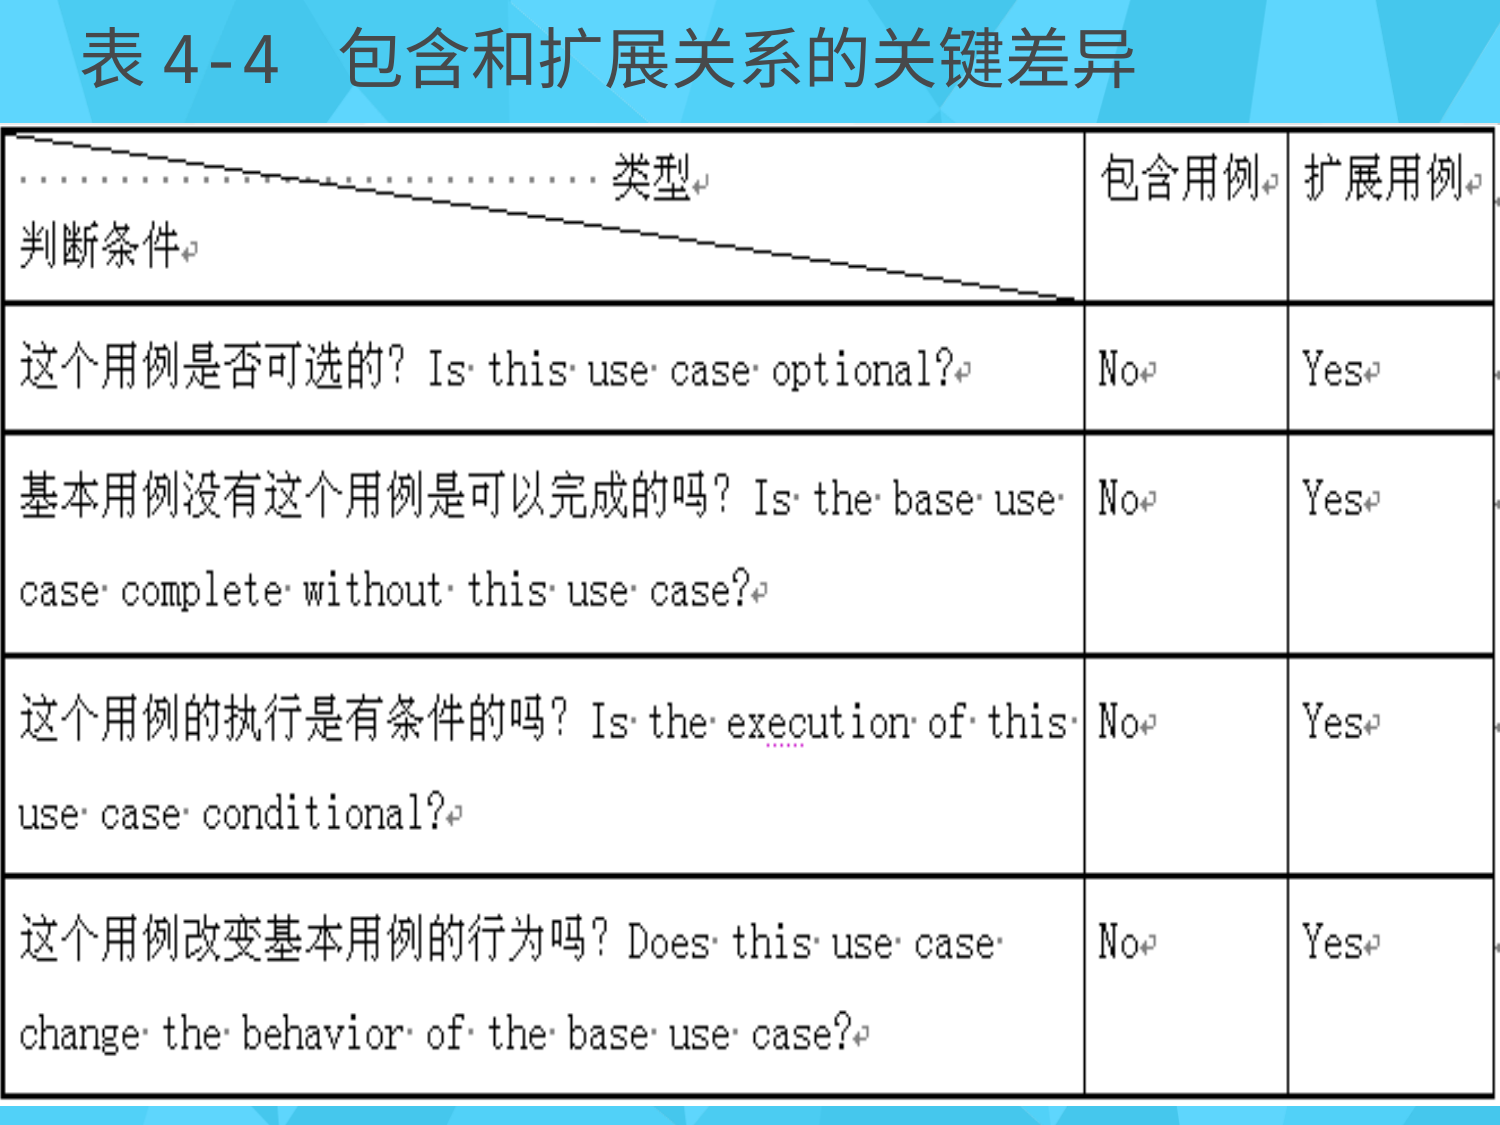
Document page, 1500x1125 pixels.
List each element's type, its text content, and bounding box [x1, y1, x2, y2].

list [0, 125, 1500, 1106]
title 表4-4 包含和扩展关系的关键差异 [64, 9, 1422, 115]
picture [0, 0, 1500, 125]
picture [0, 1106, 1500, 1125]
